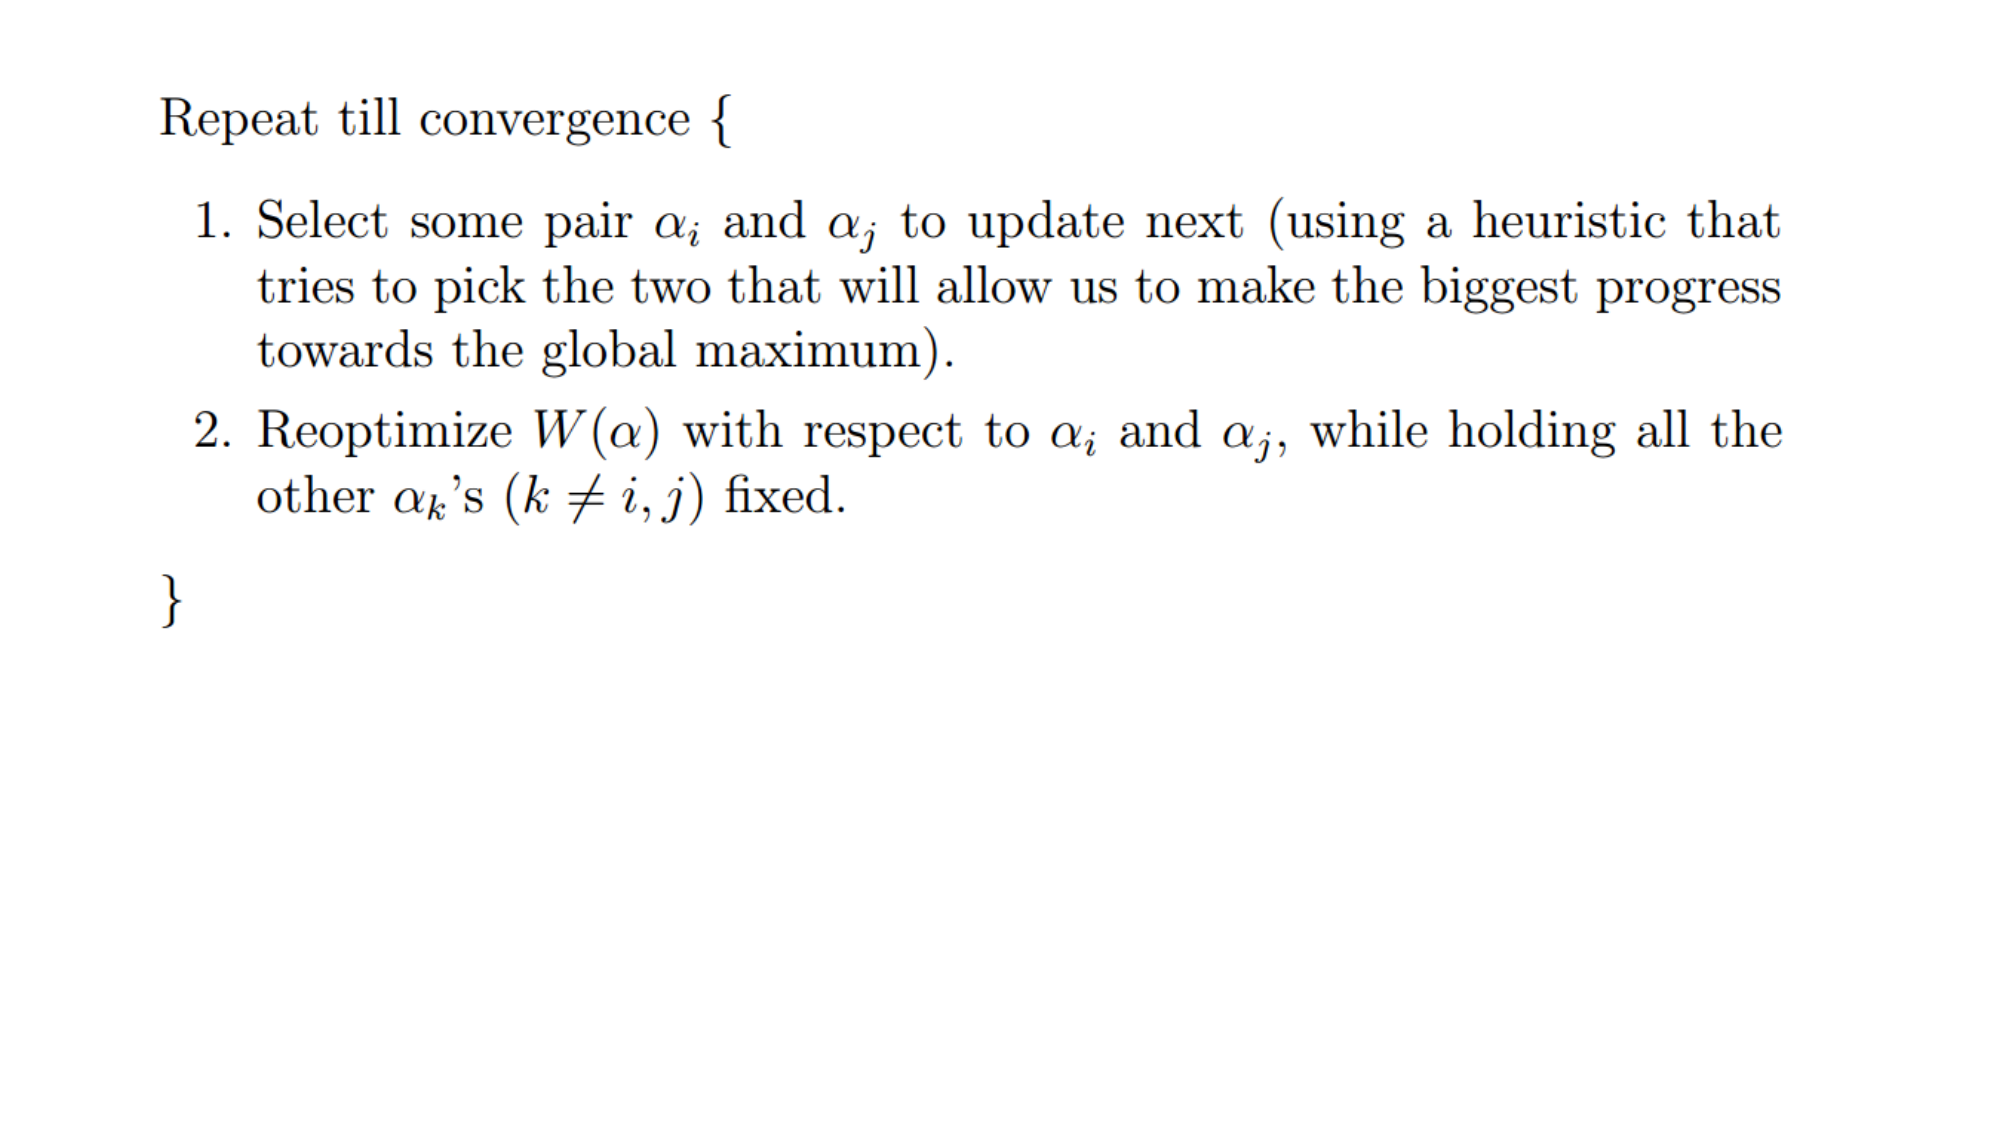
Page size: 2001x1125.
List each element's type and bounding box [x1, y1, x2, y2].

list [98, 59, 1824, 655]
